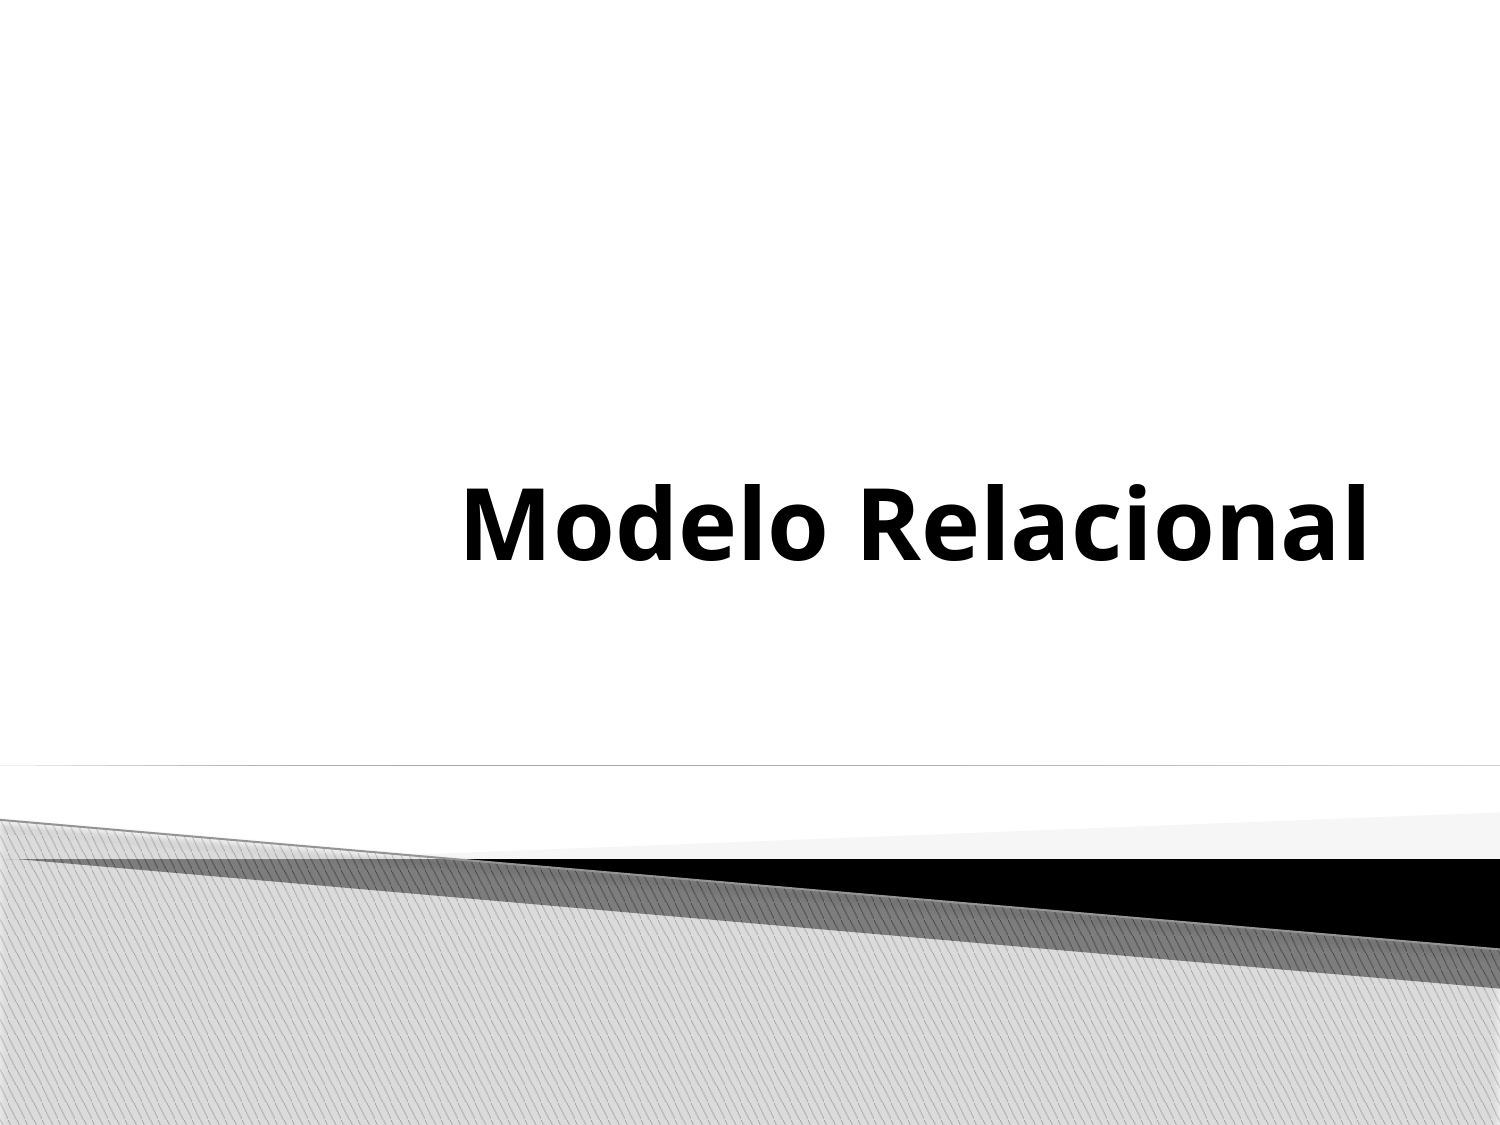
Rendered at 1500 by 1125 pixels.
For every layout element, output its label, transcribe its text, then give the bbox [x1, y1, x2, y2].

picture [5, 859, 1500, 989]
title Modelo Relacional [112, 287, 1388, 588]
